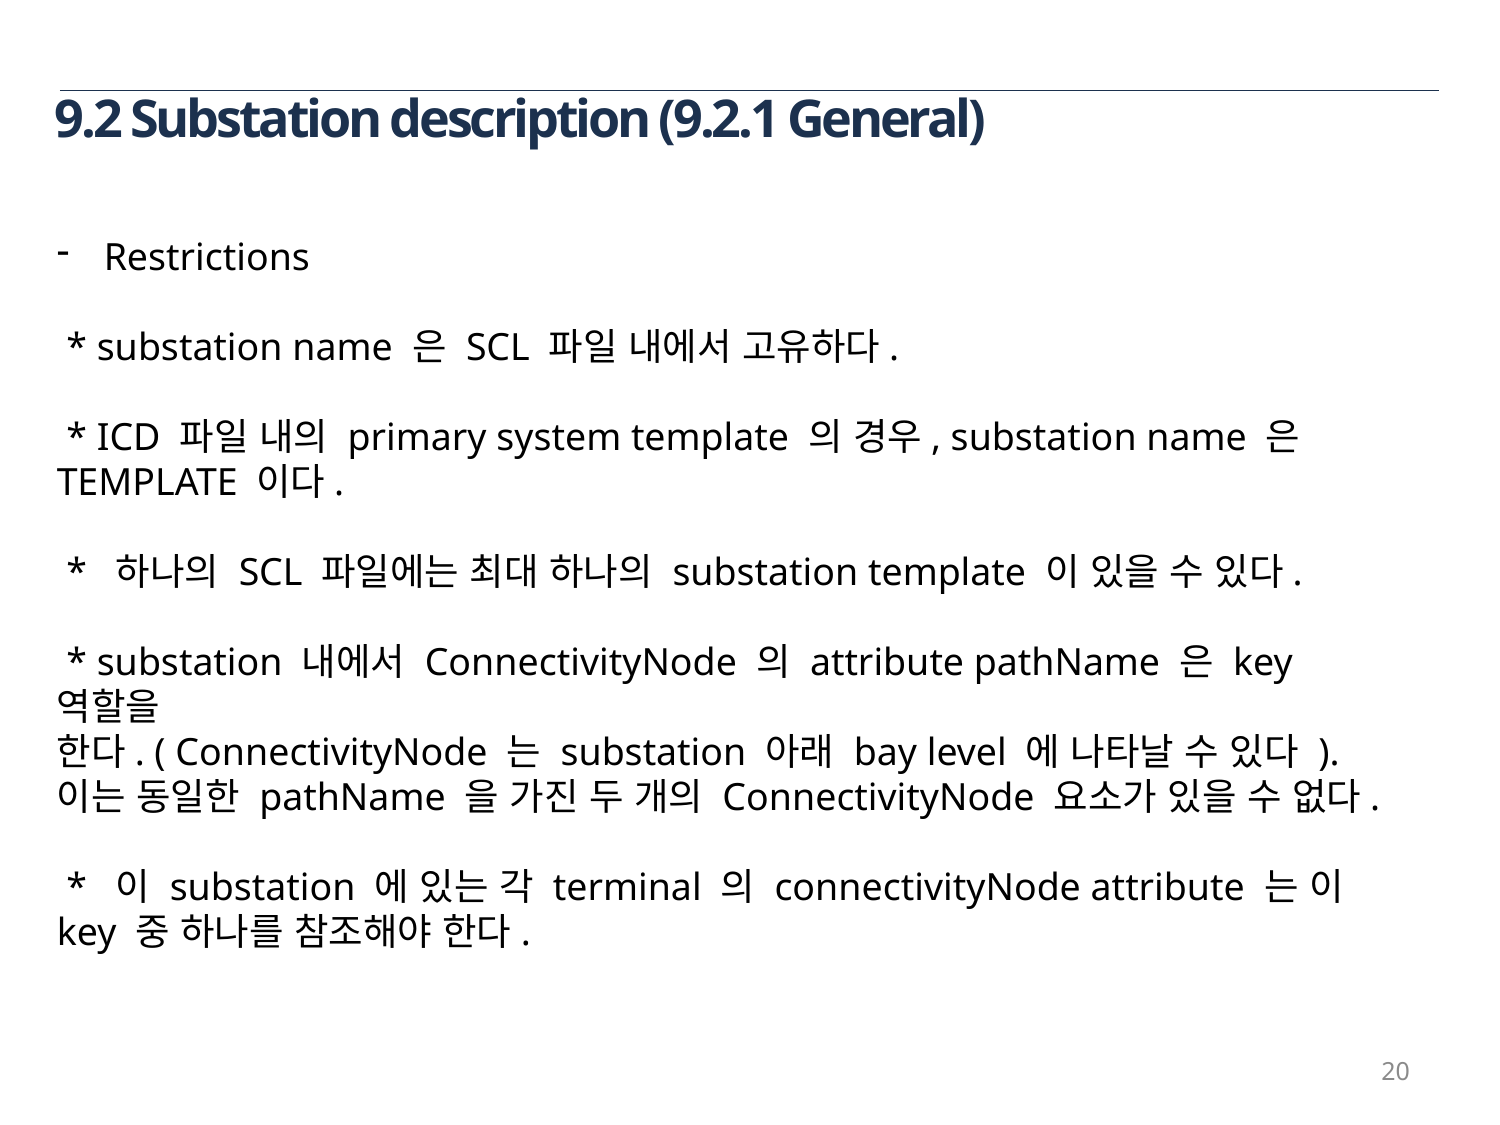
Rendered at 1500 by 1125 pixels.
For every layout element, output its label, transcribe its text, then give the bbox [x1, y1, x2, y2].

text_box 9.2 Substation description (9.2.1 General) [40, 68, 1423, 164]
text_box Restrictions * substation name 은 SCL 파일 내에서 고유하다. * ICD 파일 내의 primary system template 의 경우, substation name 은 TEMPLATE 이다. * 하나의 SCL 파일에는 최대 하나의 substation template 이 있을 수 있다. * substation 내에서 ConnectivityNode 의 attribute pathName 은 key 역할을 한다. ( ConnectivityNode 는 substation 아래 bay level 에 나타날 수 있다 ). 이는 동일한 pathName 을 가진 두 개의 ConnectivityNode 요소가 있을 수 없다. * 이 substation 에 있는 각 terminal 의 connectivityNode attribute 는 이 key 중 하나를 참조해야 한다. [42, 225, 1421, 961]
slide_number 20 [1074, 1042, 1425, 1103]
